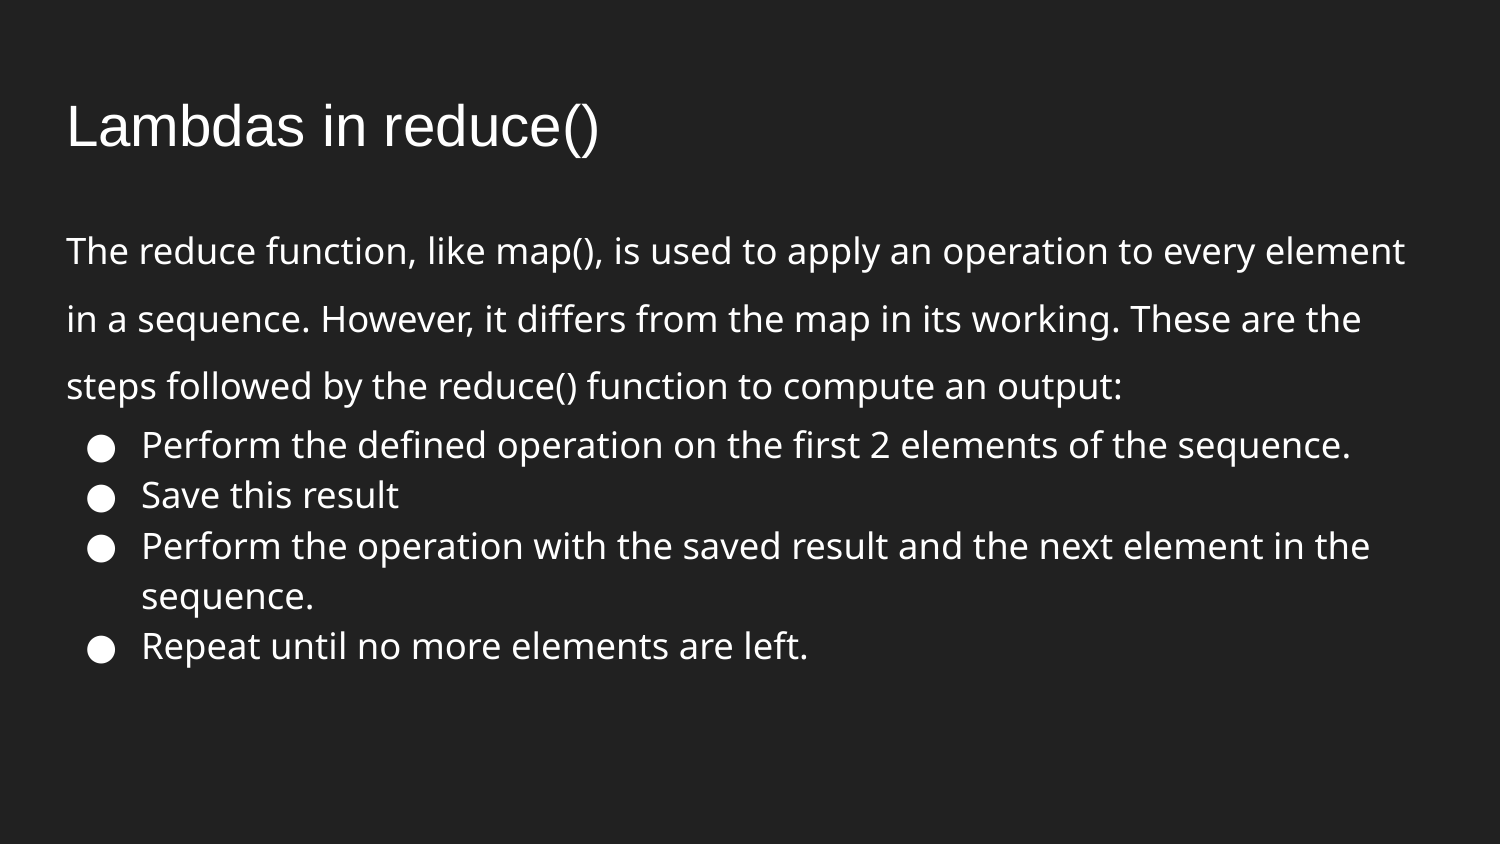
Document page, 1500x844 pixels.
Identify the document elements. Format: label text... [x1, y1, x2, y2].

list The reduce function, like map(), is used to apply an operation to every element in a sequence. However, it differs from the map in its working. These are the steps followed by the reduce() function to compute an output: Perform the defined operation on the first 2 elements of the sequence. Save this result Perform the operation with the saved result and the next element in the sequence. Repeat until no more elements are left. [51, 189, 1449, 750]
title Lambdas in reduce() [51, 72, 1449, 167]
